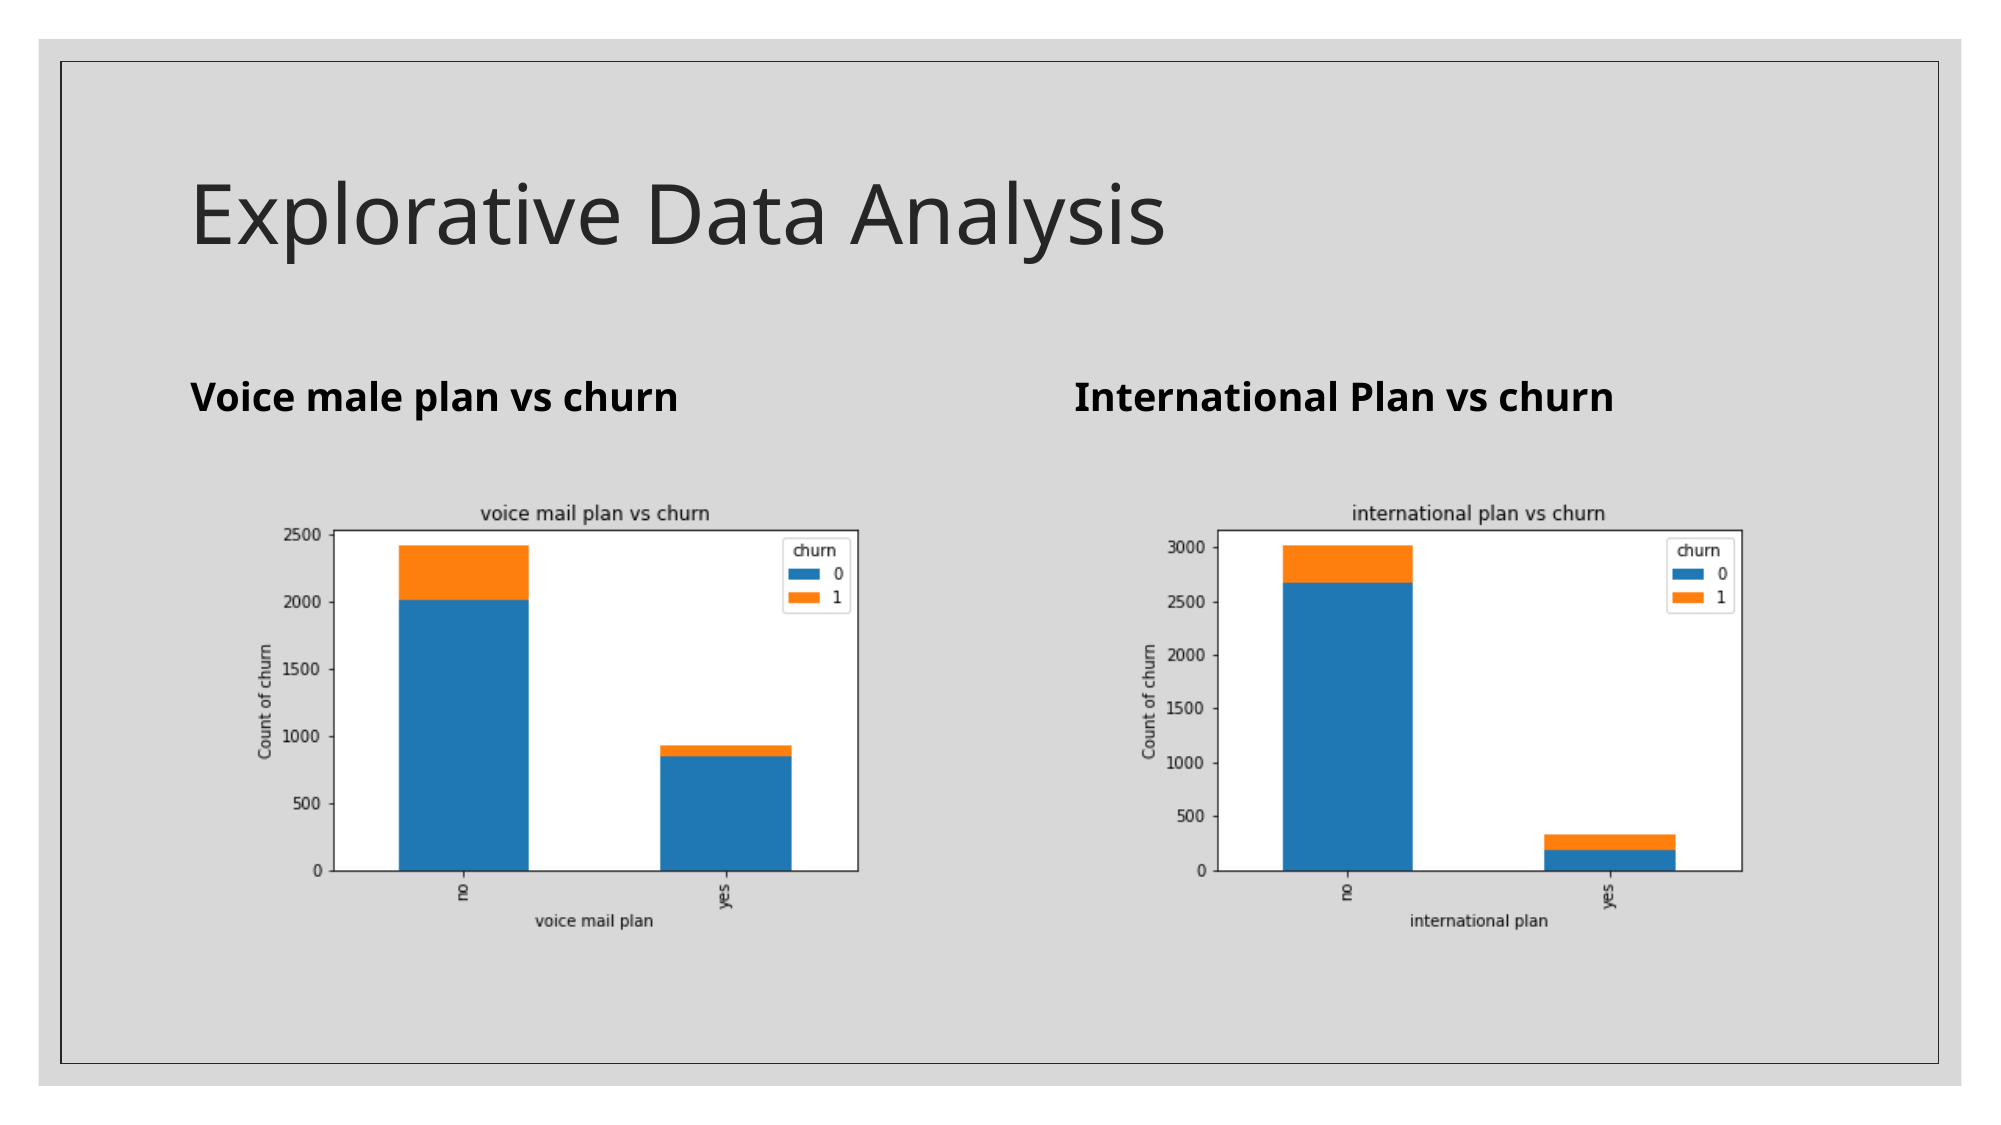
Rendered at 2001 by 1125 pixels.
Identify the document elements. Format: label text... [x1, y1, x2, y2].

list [249, 494, 867, 941]
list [1133, 494, 1751, 941]
title Explorative Data Analysis [174, 105, 1825, 331]
list International Plan vs churn [1059, 340, 1825, 446]
list Voice male plan vs churn [175, 340, 941, 446]
